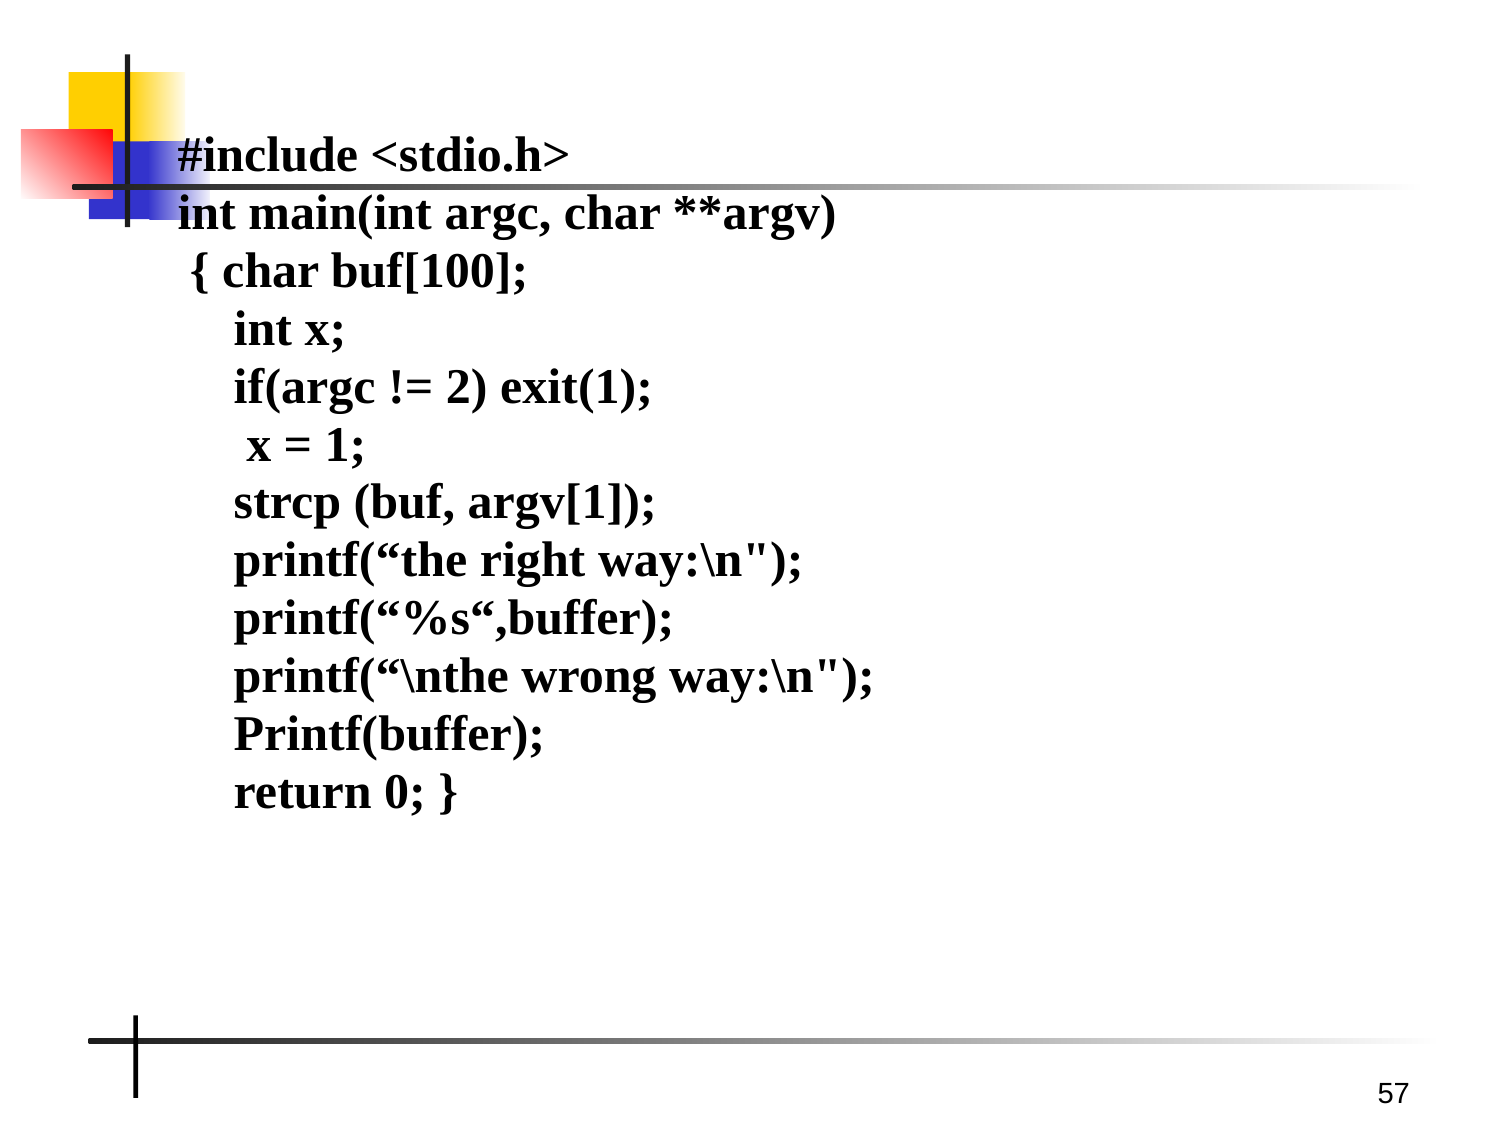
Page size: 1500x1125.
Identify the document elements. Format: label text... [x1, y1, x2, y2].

slide_number 57 [1112, 1041, 1426, 1117]
list #include <stdio.h> int main(int argc, char **argv) { char buf[100]; int x; if(argc != 2) exit(1); x = 1; strcp (buf, argv[1]); printf(“the right way:\n"); printf(“%s“,buffer); printf(“\nthe wrong way:\n"); Printf(buffer); return 0; } [162, 125, 1438, 976]
